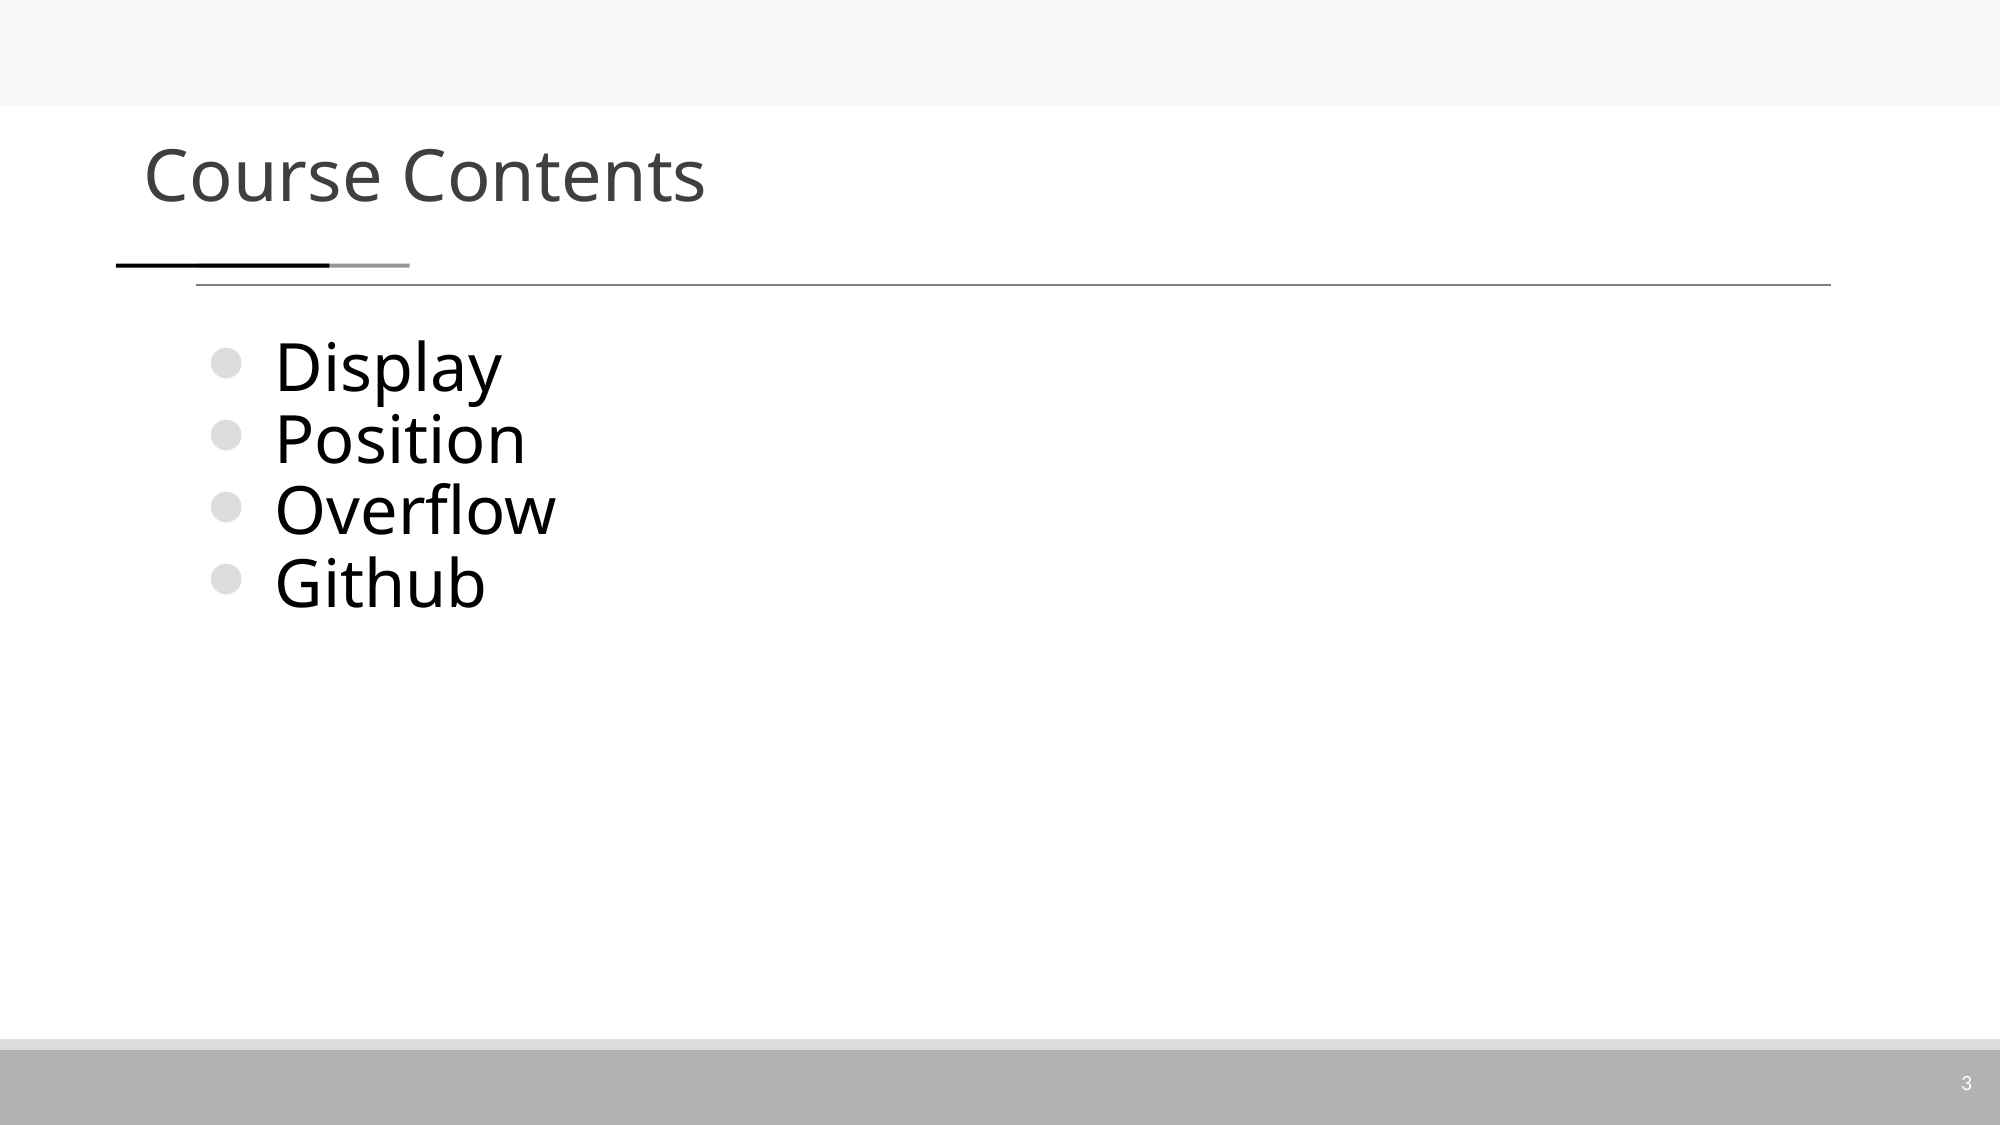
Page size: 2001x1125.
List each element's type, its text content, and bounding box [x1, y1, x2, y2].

list Display Position Overflow Github [159, 318, 1842, 950]
title Course Contents [128, 127, 1811, 245]
slide_number 3 [1867, 1038, 1988, 1125]
